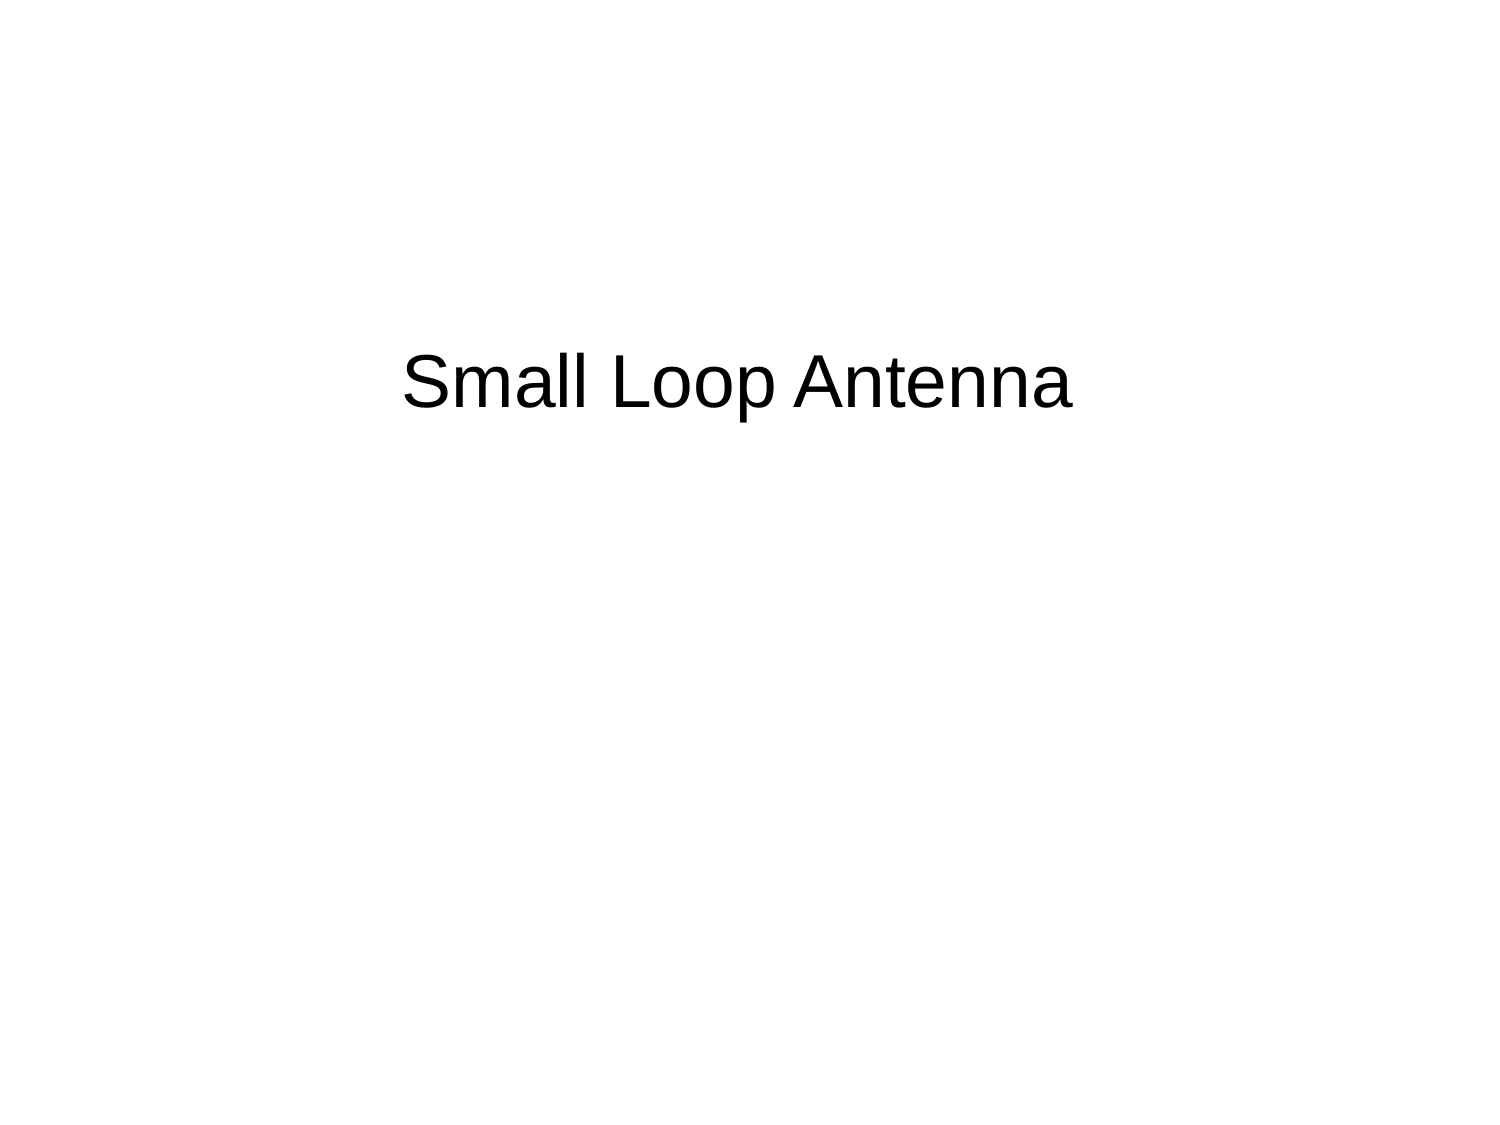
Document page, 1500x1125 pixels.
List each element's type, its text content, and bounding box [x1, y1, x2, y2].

text_box Small Loop Antenna [150, 324, 1325, 430]
